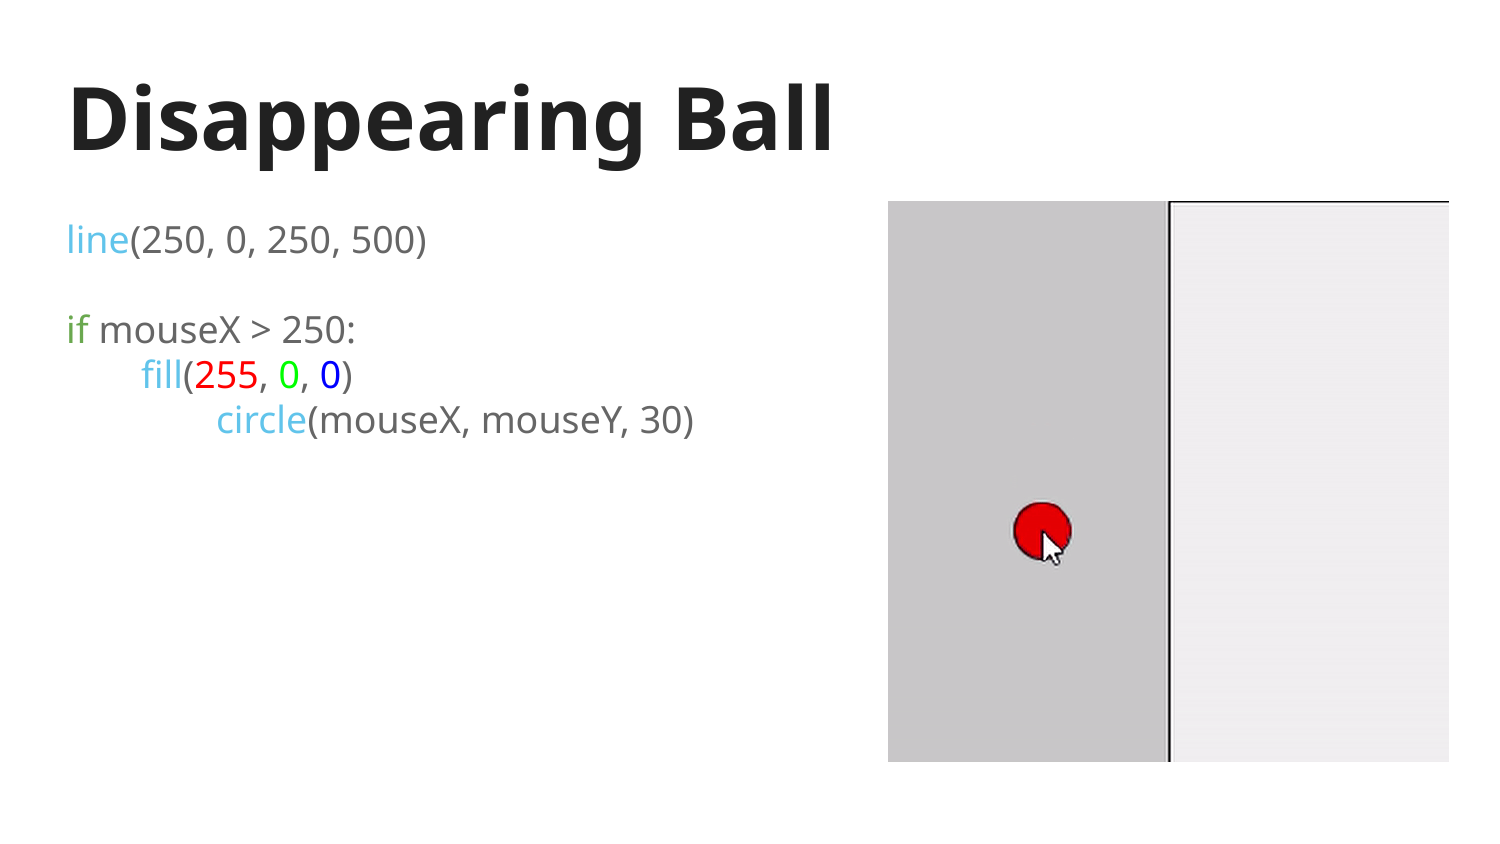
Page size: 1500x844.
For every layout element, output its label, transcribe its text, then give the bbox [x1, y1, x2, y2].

title Disappearing Ball [51, 48, 1449, 180]
list line(250, 0, 250, 500) if mouseX > 250: fill(255, 0, 0) circle(mouseX, mouseY, 30) [51, 201, 885, 750]
picture [888, 201, 1450, 762]
